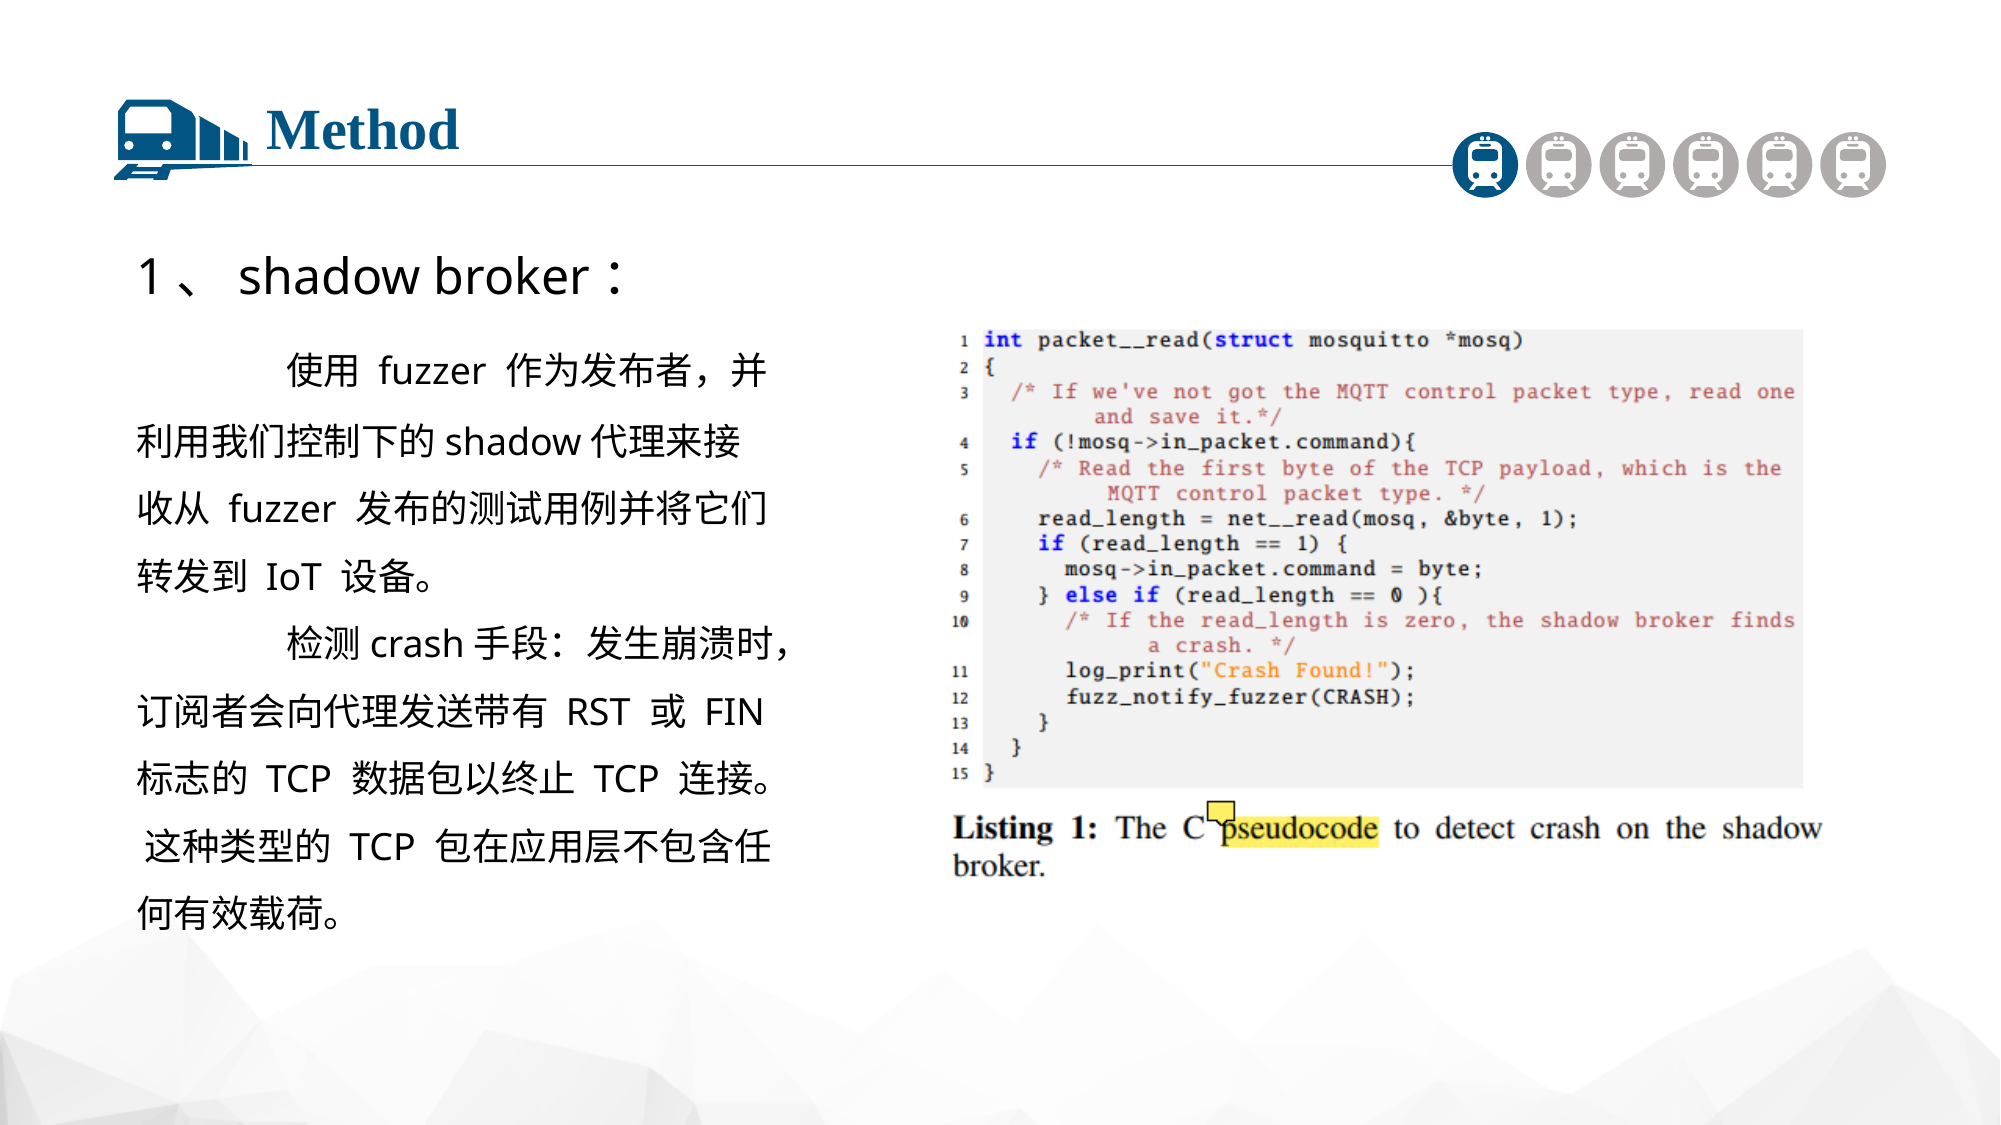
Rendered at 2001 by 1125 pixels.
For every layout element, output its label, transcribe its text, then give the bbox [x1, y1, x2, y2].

list Method [266, 98, 790, 163]
text_box 1、shadow broker： 使用 fuzzer 作为发布者，并利用我们控制下的shadow代理来接收从 fuzzer 发布的测试用例并将它们转发到 IoT 设备。 检测crash手段：发生崩溃时，订阅者会向代理发送带有 RST 或 FIN 标志的 TCP 数据包以终止 TCP 连接。 这种类型的 TCP 包在应用层不包含任何有效载荷。 [121, 207, 789, 1125]
picture [927, 303, 1852, 892]
